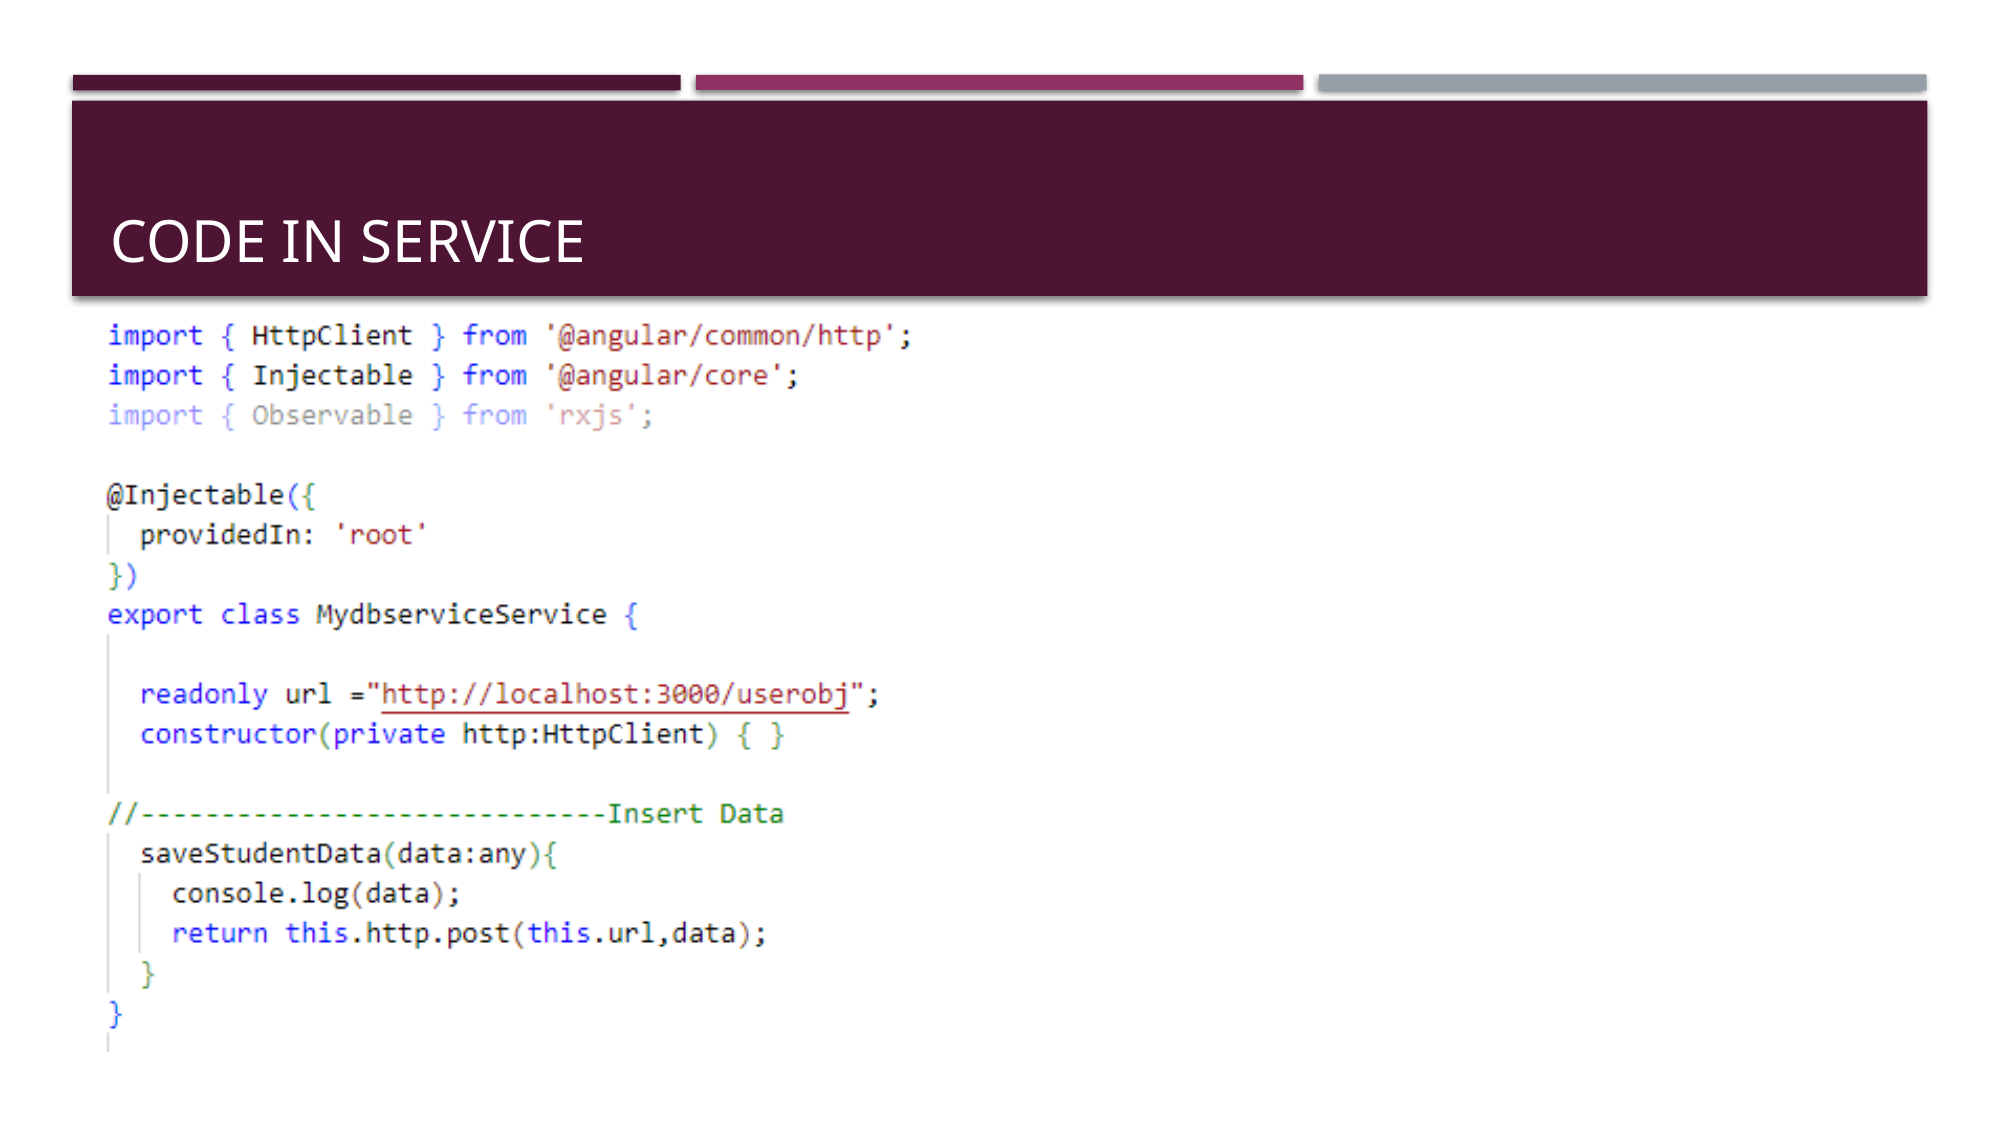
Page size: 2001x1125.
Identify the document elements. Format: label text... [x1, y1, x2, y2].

title Code In Service [95, 115, 1905, 282]
picture [94, 318, 947, 1053]
